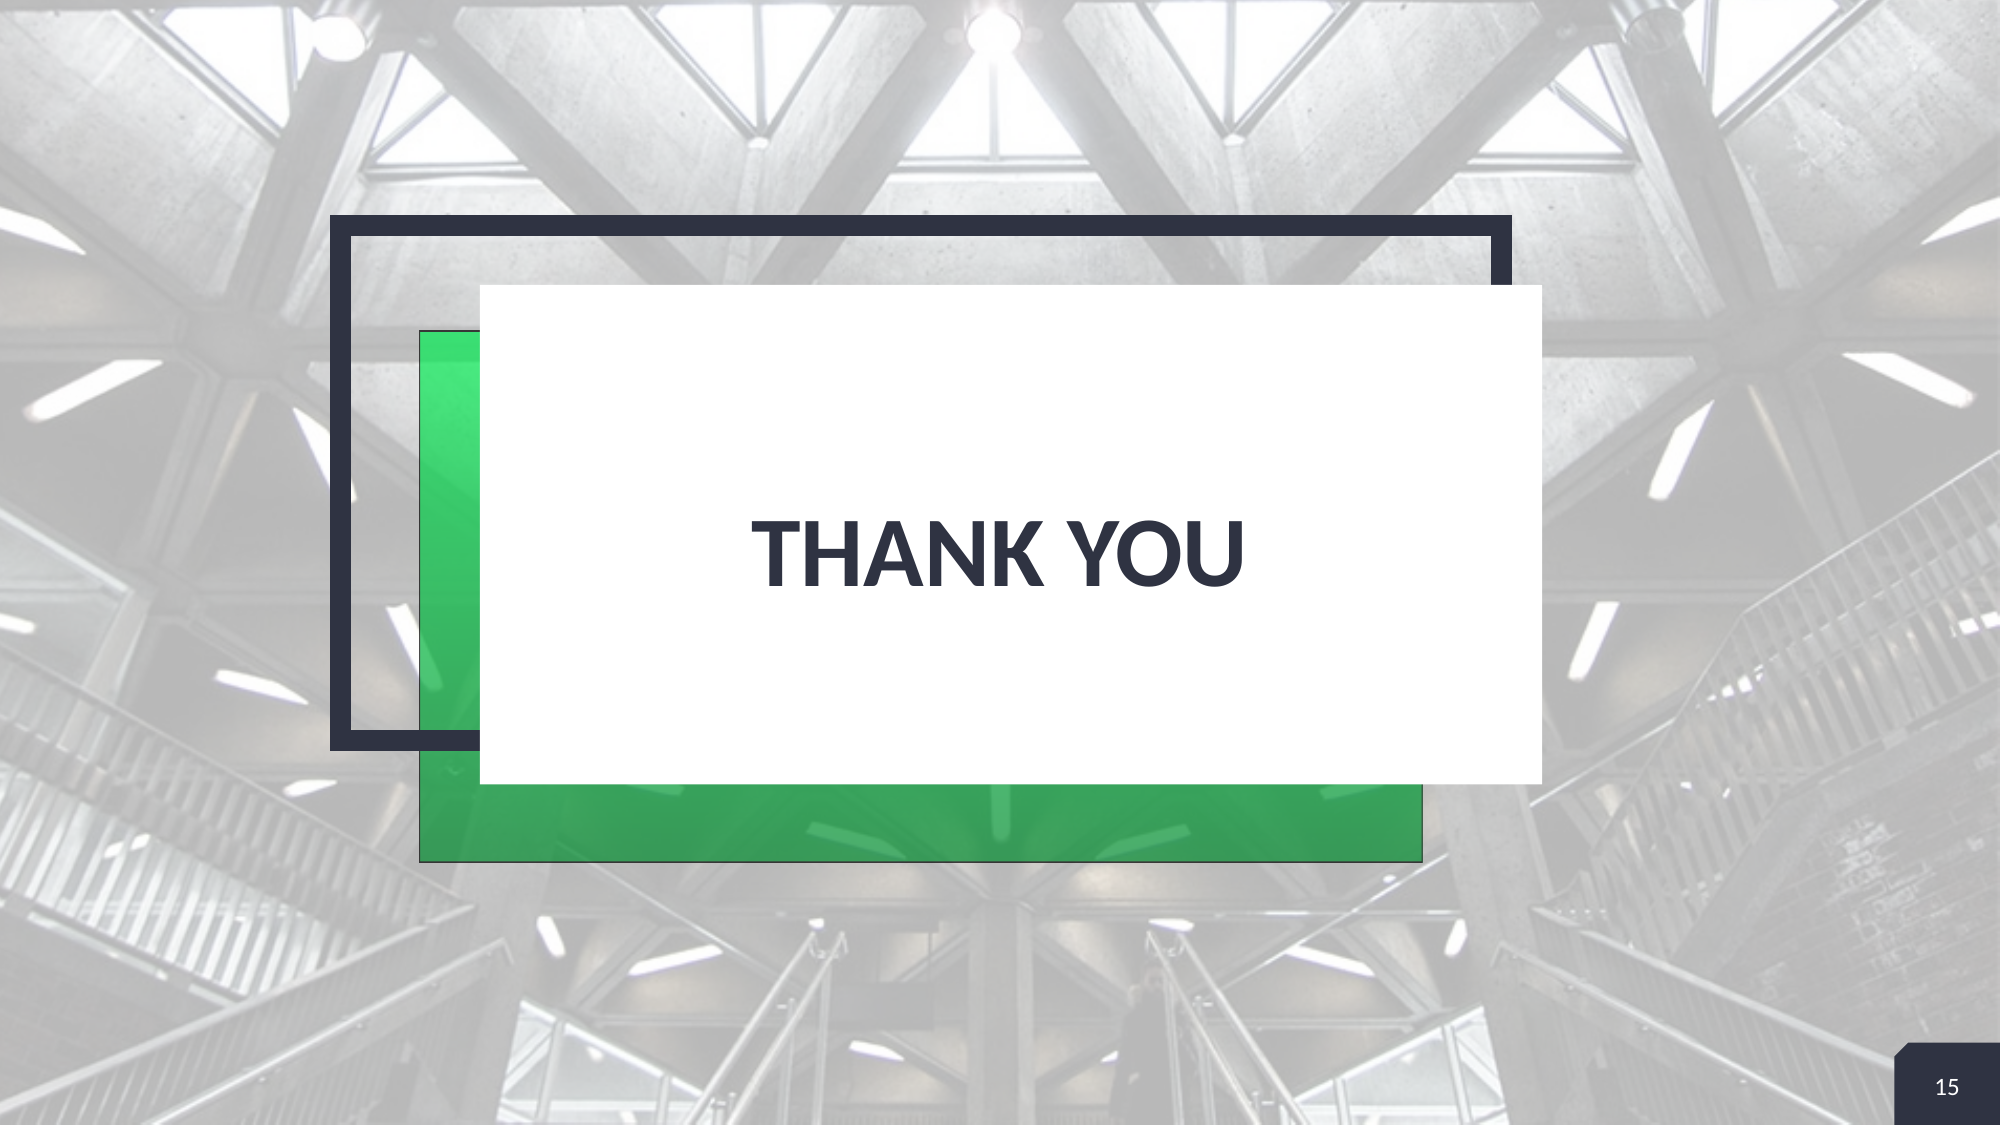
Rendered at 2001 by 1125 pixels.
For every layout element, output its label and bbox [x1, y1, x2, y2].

picture [0, 0, 2000, 1125]
text_box [340, 225, 1543, 863]
